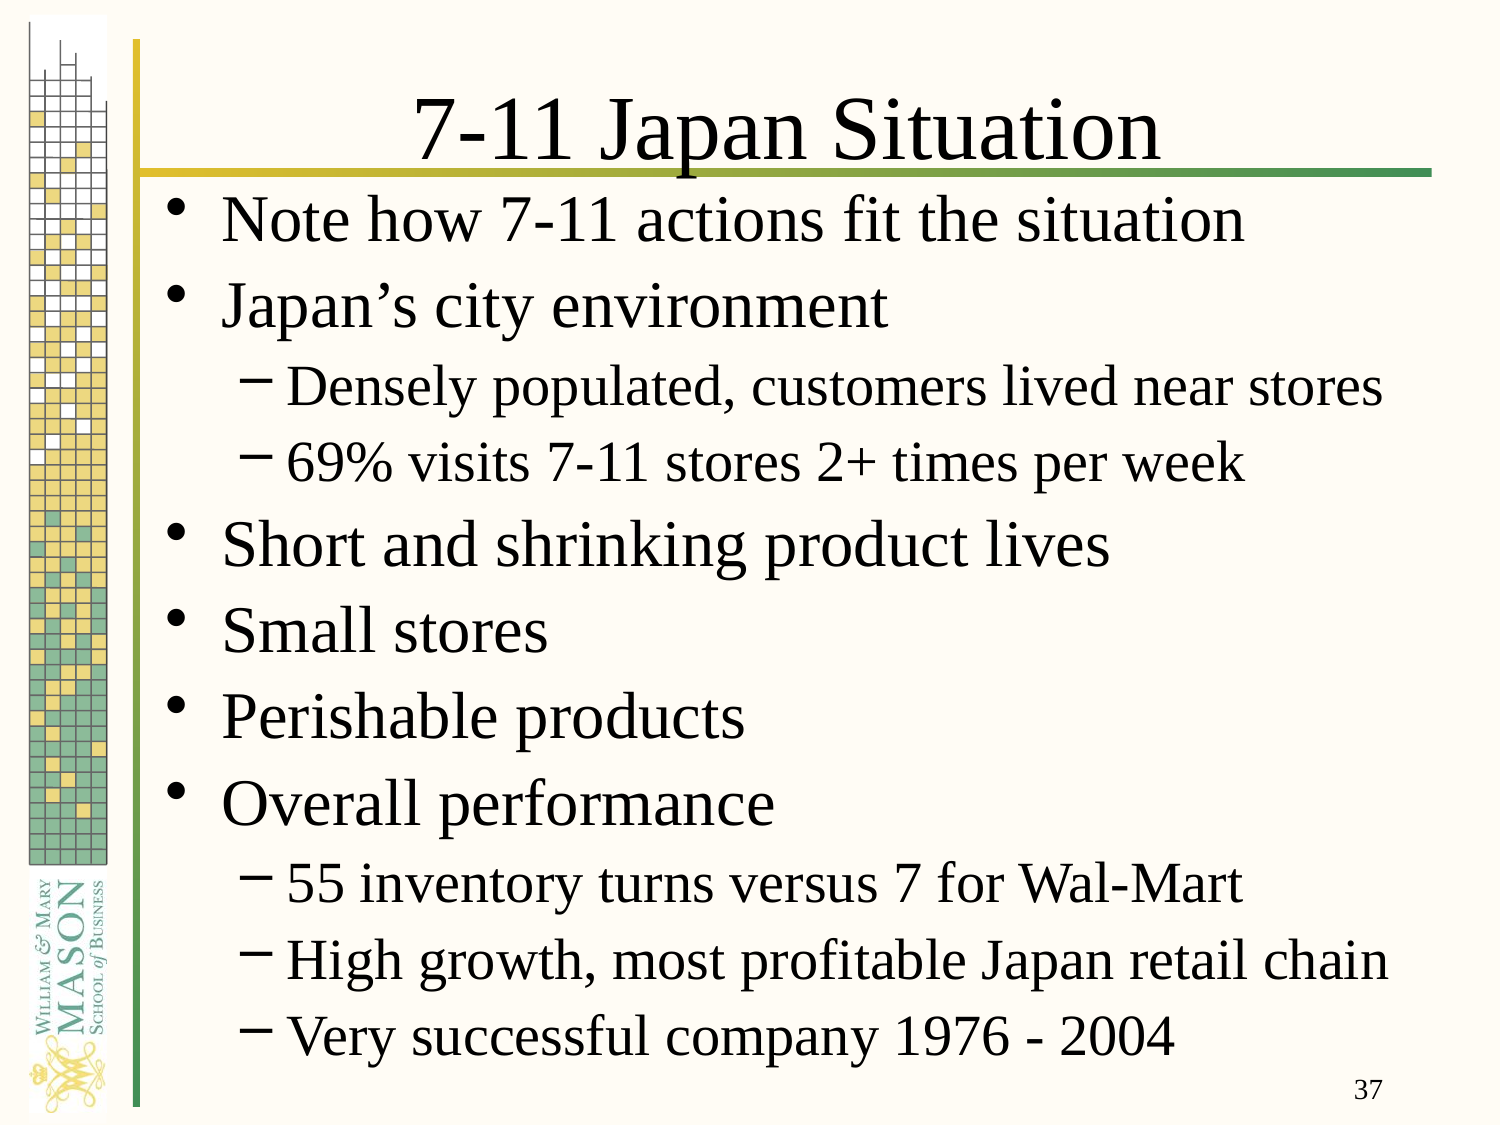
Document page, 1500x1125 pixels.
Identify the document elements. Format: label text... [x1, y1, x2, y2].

list Note how 7-11 actions fit the situation Japan’s city environment Densely populated, customers lived near stores 69% visits 7-11 stores 2+ times per week Short and shrinking product lives Small stores Perishable products Overall performance 55 inventory turns versus 7 for Wal-Mart High growth, most profitable Japan retail chain Very successful company 1976 - 2004 [149, 167, 1433, 992]
title 7-11 Japan Situation [149, 44, 1426, 167]
slide_number 37 [1312, 1062, 1426, 1113]
text_box Lead Time Reduction [29, 879, 107, 1113]
